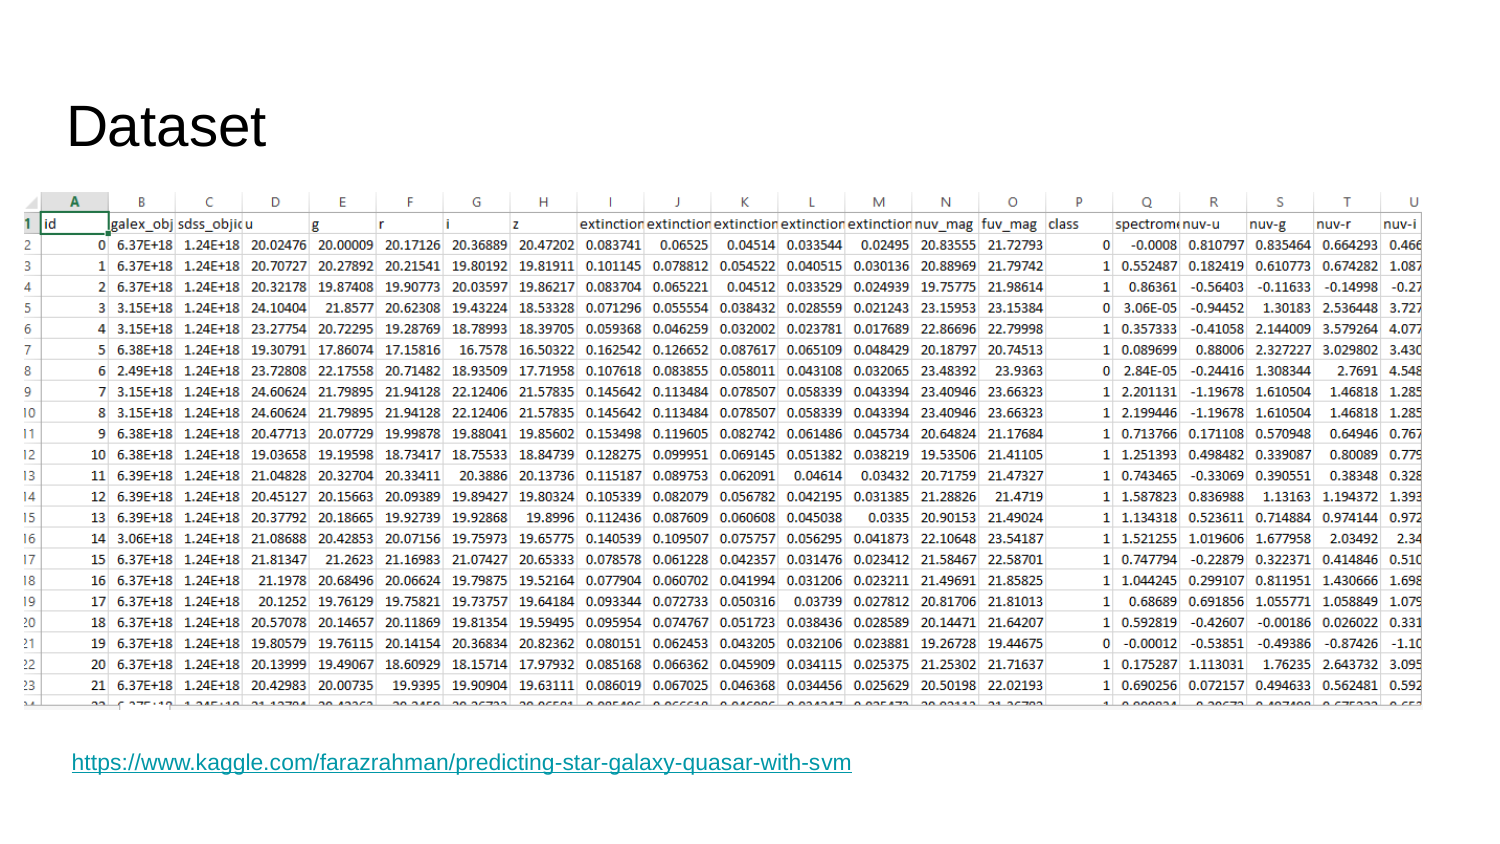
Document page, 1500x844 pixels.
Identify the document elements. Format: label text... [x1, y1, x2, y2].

title Dataset [51, 72, 1449, 167]
picture [24, 191, 1423, 710]
text_box https://www.kaggle.com/farazrahman/predicting-star-galaxy-quasar-with-svm [56, 732, 1404, 790]
